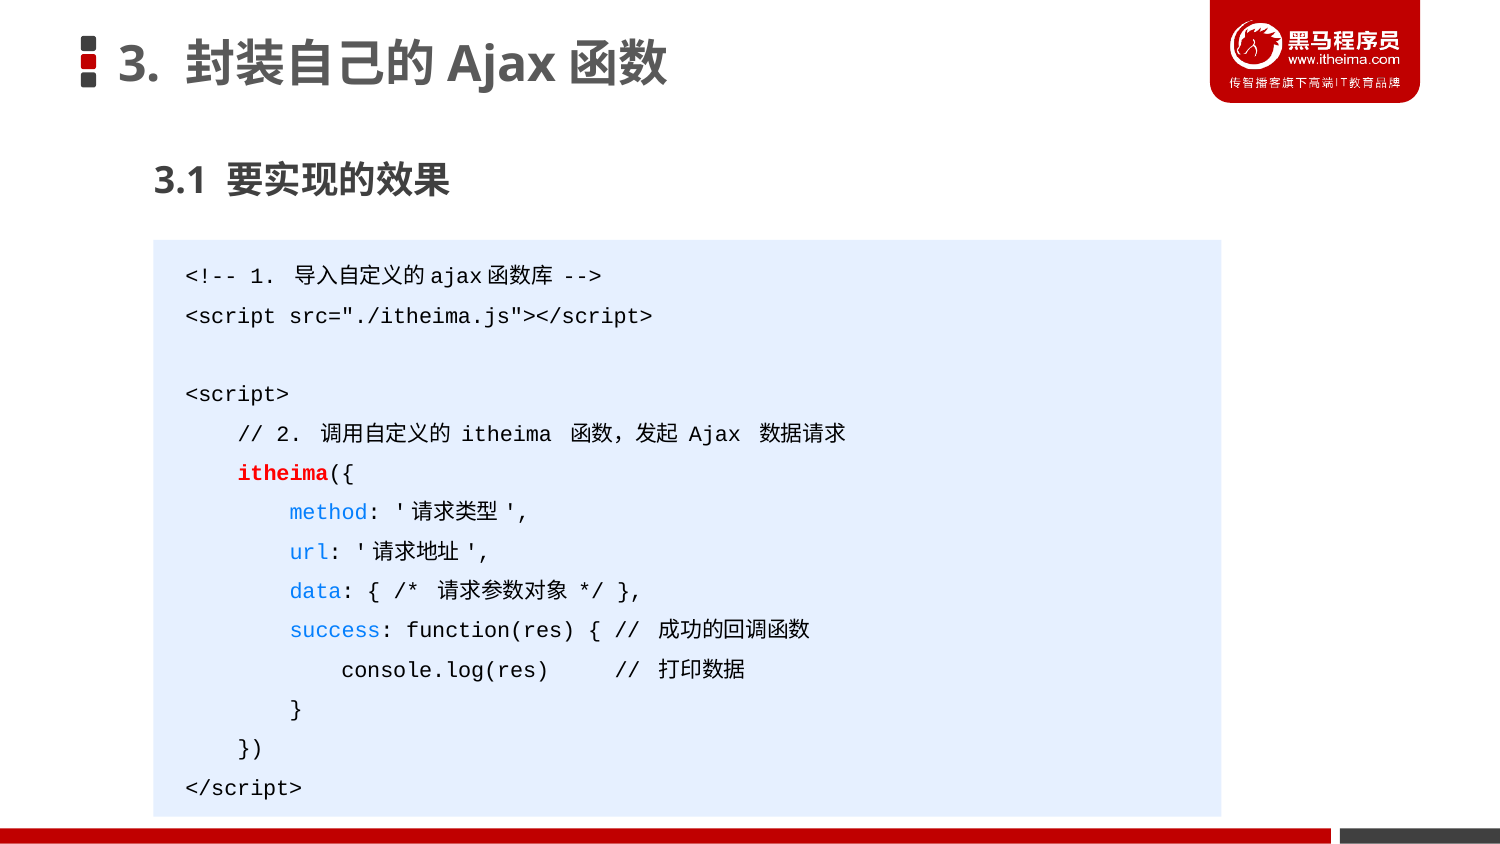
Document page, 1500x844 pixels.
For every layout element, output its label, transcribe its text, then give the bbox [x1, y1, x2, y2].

text_box [152, 239, 1222, 818]
text_box <!-- 1. 导入自定义的ajax函数库 --> <script src="./itheima.js"></script> <script> // 2. 调用自定义的 itheima 函数，发起 Ajax 数据请求 itheima({ method: '请求类型', url: '请求地址', data: { /* 请求参数对象 */ }, success: function(res) { // 成功的回调函数 console.log(res) // 打印数据 } }) </script> [170, 241, 1254, 844]
title 3. 封装自己的Ajax函数 [103, 0, 1209, 130]
list 3.1 要实现的效果 [139, 153, 1209, 243]
picture [1211, 11, 1419, 97]
